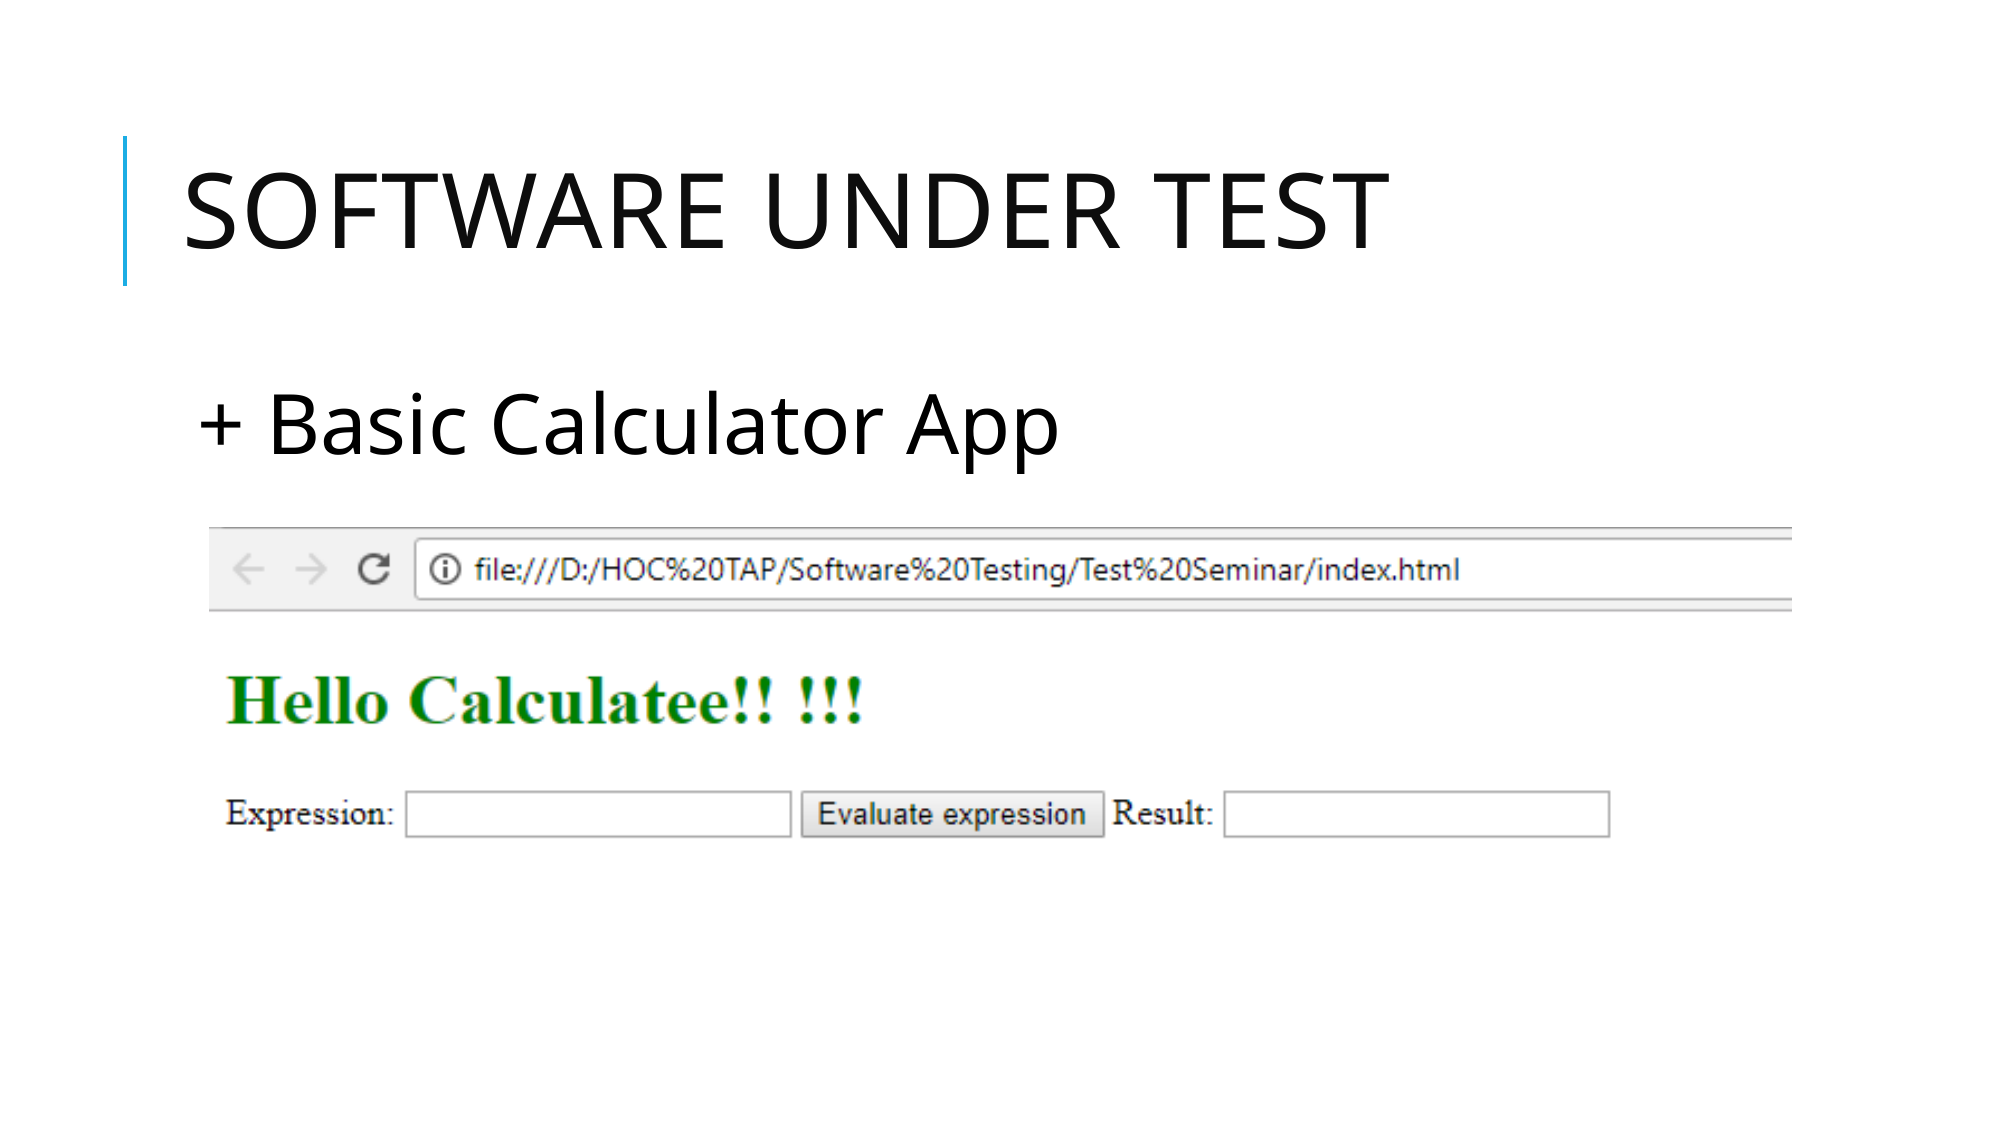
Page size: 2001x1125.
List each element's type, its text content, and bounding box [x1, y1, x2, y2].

title Software under test [168, 96, 1763, 342]
list + Basic Calculator App [168, 375, 1763, 1035]
picture [208, 526, 1792, 919]
